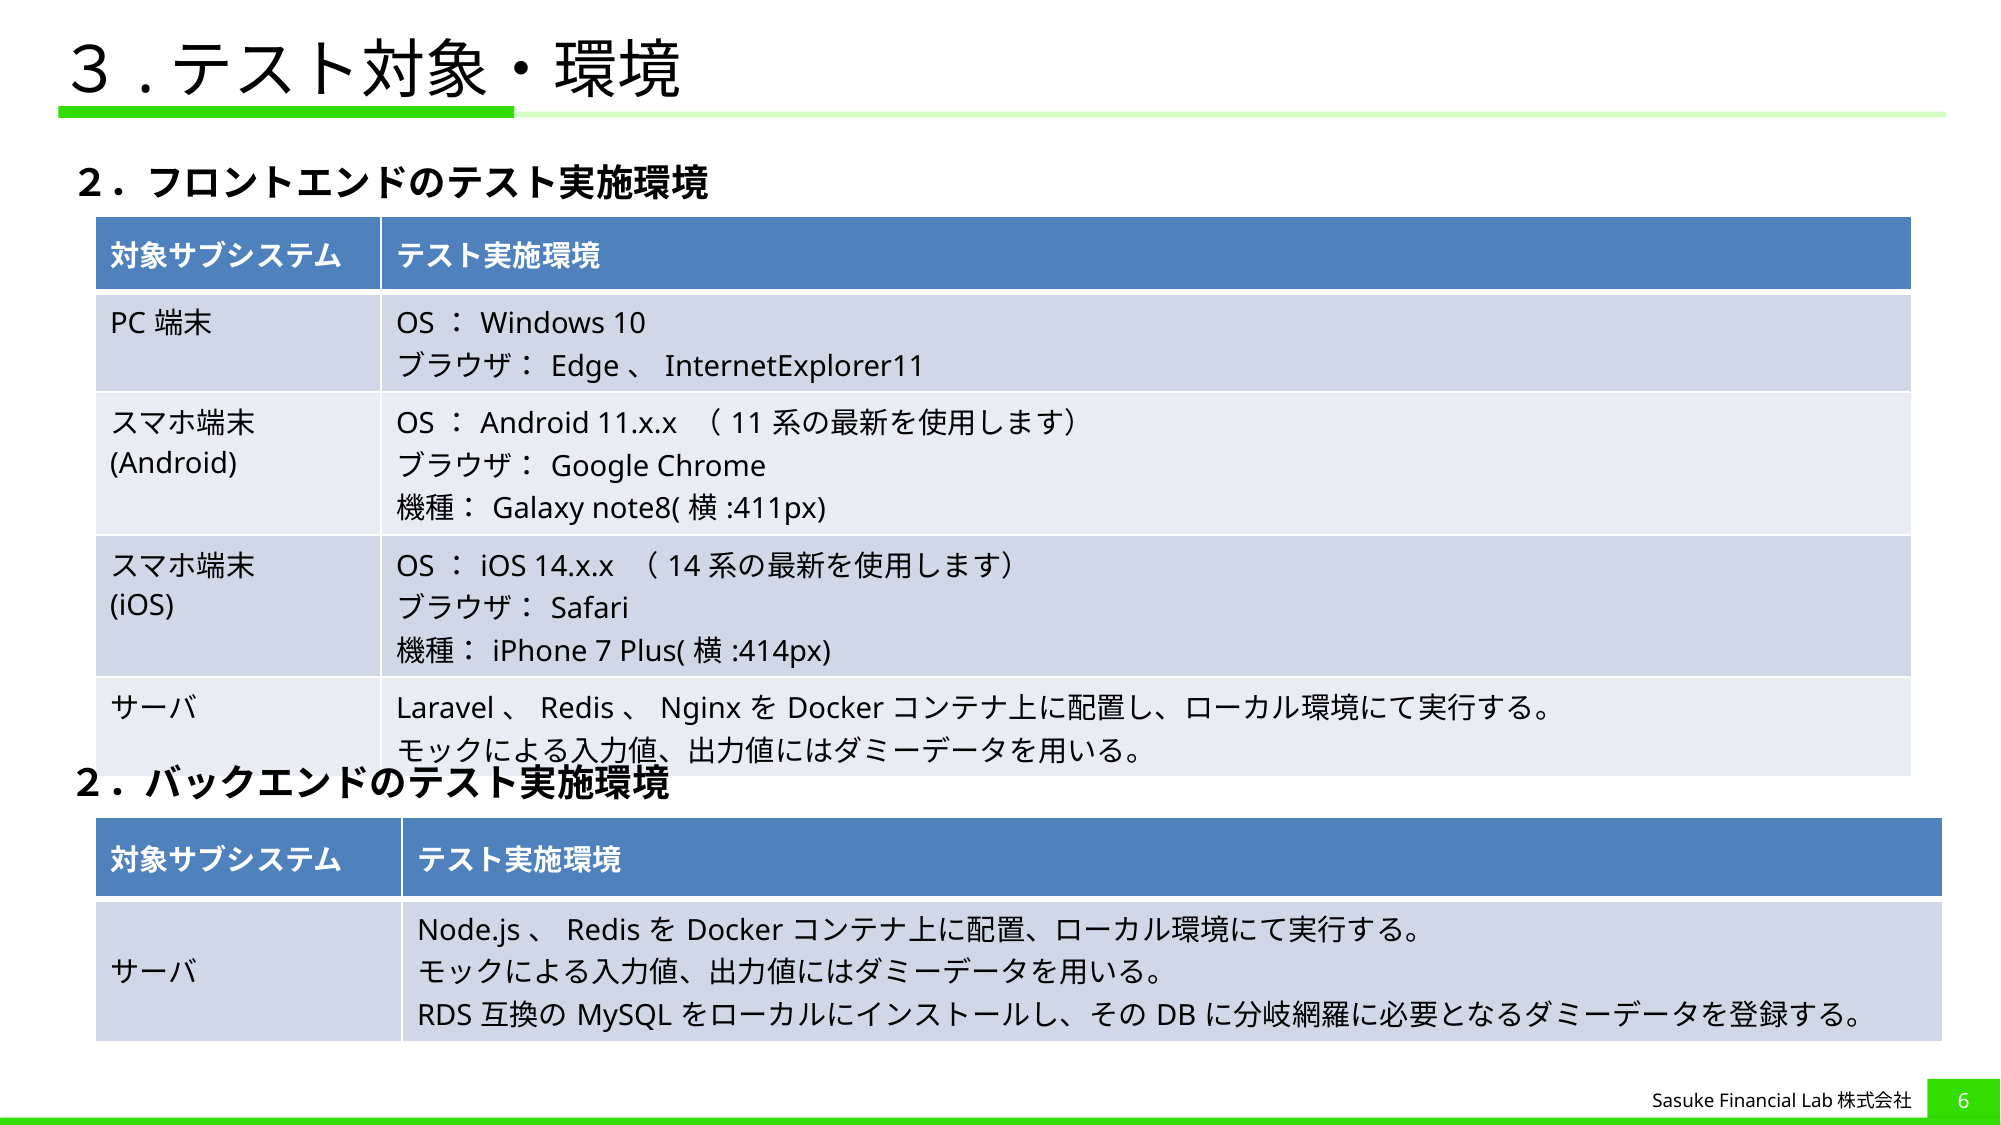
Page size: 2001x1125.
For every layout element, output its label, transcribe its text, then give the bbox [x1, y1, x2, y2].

table_cell スマホ端末 (Android) [96, 393, 380, 534]
table_header 対象サブシステム [96, 217, 380, 289]
table_cell OS：Android 11.x.x （11系の最新を使用します） ブラウザ：Google Chrome 機種：Galaxy note8(横:411px) [382, 393, 1911, 534]
table_cell スマホ端末 (iOS) [96, 536, 380, 676]
table_cell PC端末 [96, 295, 380, 391]
table_cell Laravel、Redis、NginxをDockerコンテナ上に配置し、ローカル環境にて実行する。 モックによる入力値、出力値にはダミーデータを用いる。 [382, 678, 1911, 738]
text_box ２．バックエンドのテスト実施環境 [54, 738, 1946, 1055]
text_box ２．フロントエンドのテスト実施環境 [56, 138, 1947, 715]
table_cell OS：iOS 14.x.x （14系の最新を使用します） ブラウザ：Safari 機種：iPhone 7 Plus(横:414px) [382, 536, 1911, 676]
table_cell OS：Windows 10 ブラウザ：Edge、InternetExplorer11 [382, 295, 1911, 391]
slide_number 5 [1927, 1078, 2000, 1125]
footer Sasuke Financial Lab株式会社 [1628, 1079, 1927, 1120]
table_header テスト実施環境 [382, 217, 1911, 289]
title ３.テスト対象・環境 [58, 29, 1947, 115]
table_cell サーバ [96, 678, 380, 738]
